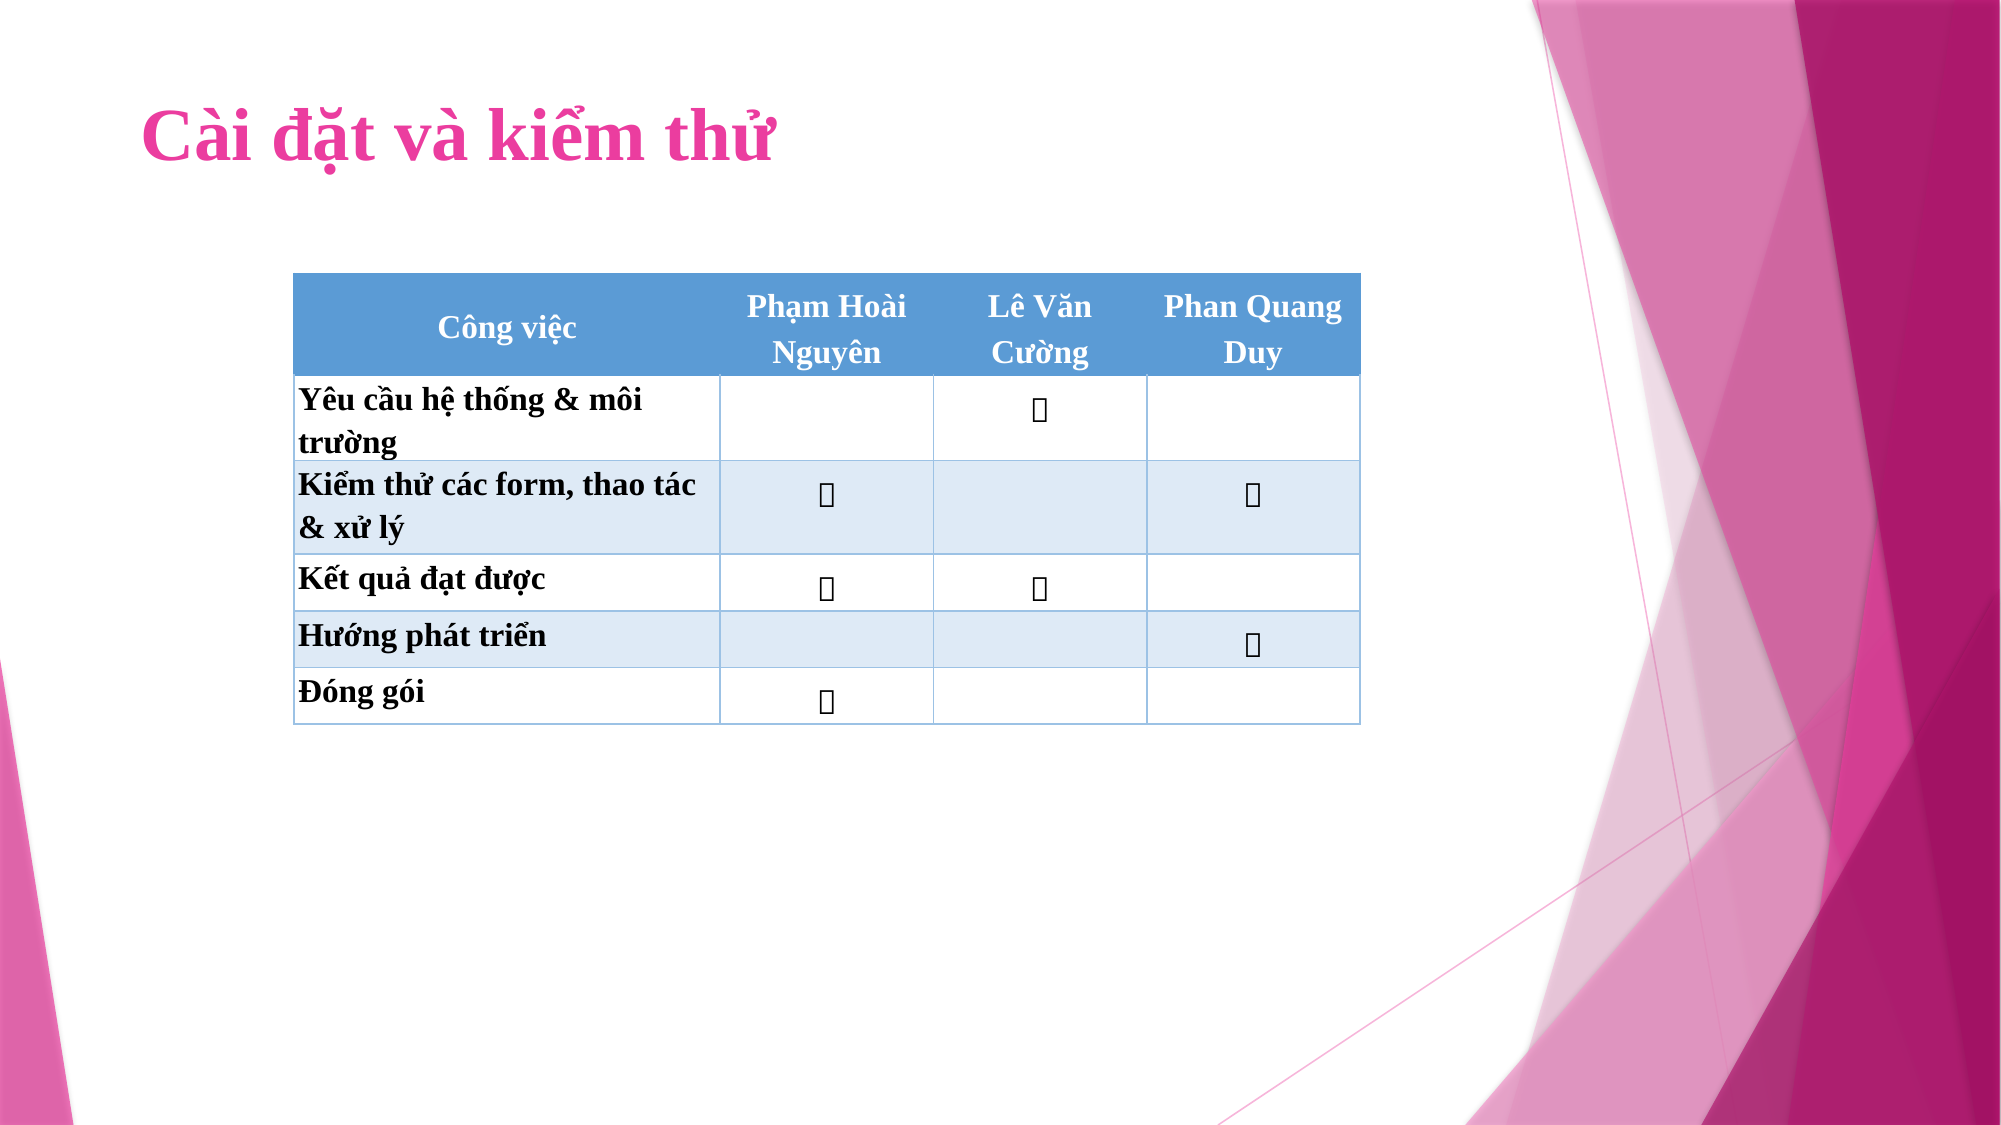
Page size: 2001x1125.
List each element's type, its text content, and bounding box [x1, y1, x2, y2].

table_cell  [721, 461, 933, 553]
table_header Phạm Hoài Nguyên [720, 274, 933, 374]
table_cell [1148, 555, 1359, 610]
table_header Lê Văn Cường [933, 274, 1147, 374]
table_cell Hướng phát triển [295, 612, 719, 667]
table_cell  [1148, 612, 1359, 667]
table_cell  [721, 555, 933, 610]
table_cell Yêu cầu hệ thống & môi trường [295, 376, 719, 460]
table_cell Đóng gói [295, 668, 719, 723]
table_cell  [1148, 461, 1359, 553]
table_header Phan Quang Duy [1147, 274, 1359, 374]
table_header Công việc [295, 274, 720, 374]
table_cell Kiểm thử các form, thao tác & xử lý [295, 461, 719, 553]
table_cell [934, 668, 1146, 723]
table_cell  [934, 376, 1146, 460]
table_cell [934, 612, 1146, 667]
table_cell [721, 376, 933, 460]
table_cell Kết quả đạt được [295, 555, 719, 610]
title Cài đặt và kiểm thử [124, 78, 1536, 295]
table_cell [1148, 668, 1359, 723]
table_cell  [721, 668, 933, 723]
table_cell [1148, 376, 1359, 460]
table_cell  [934, 555, 1146, 610]
table_cell [934, 461, 1146, 553]
table_cell [721, 612, 933, 667]
